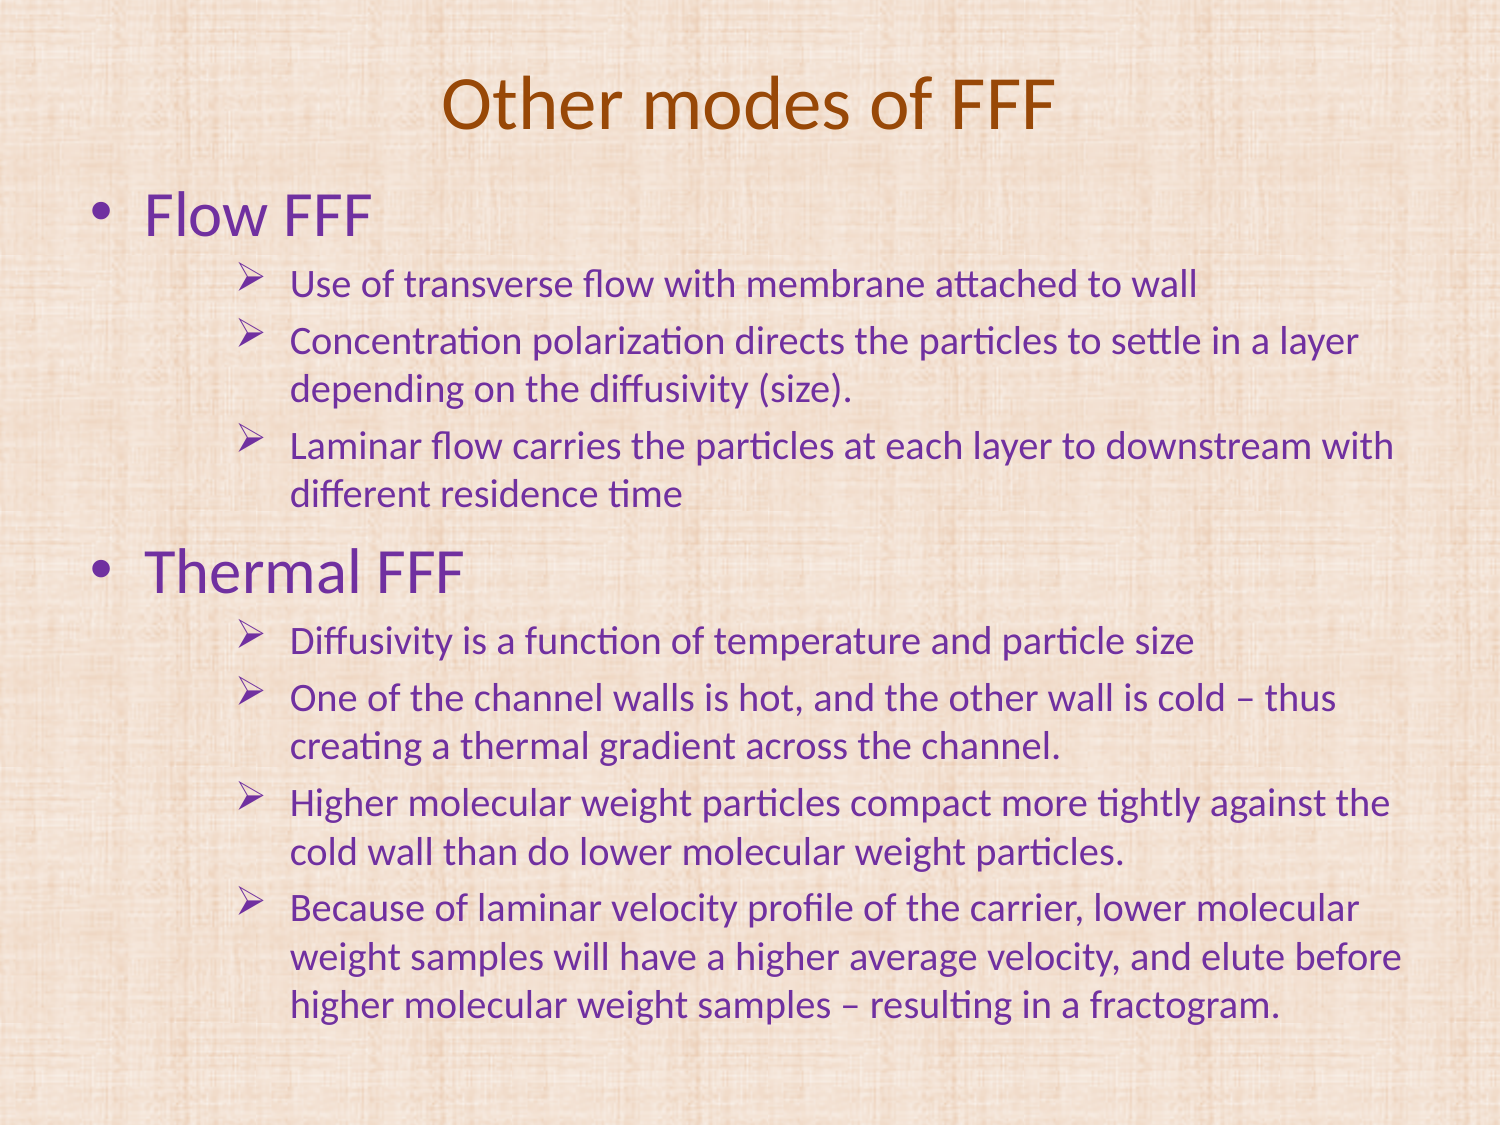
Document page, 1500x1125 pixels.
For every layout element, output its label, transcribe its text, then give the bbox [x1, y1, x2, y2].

text_box Other modes of FFF [74, 45, 1425, 153]
text_box Flow FFF Use of transverse flow with membrane attached to wall Concentration polarization directs the particles to settle in a layer depending on the diffusivity (size). Laminar flow carries the particles at each layer to downstream with different residence time Thermal FFF Diffusivity is a function of temperature and particle size One of the channel walls is hot, and the other wall is cold – thus creating a thermal gradient across the channel. Higher molecular weight particles compact more tightly against the cold wall than do lower molecular weight particles. Because of laminar velocity profile of the carrier, lower molecular weight samples will have a higher average velocity, and elute before higher molecular weight samples – resulting in a fractogram. [74, 164, 1425, 1043]
